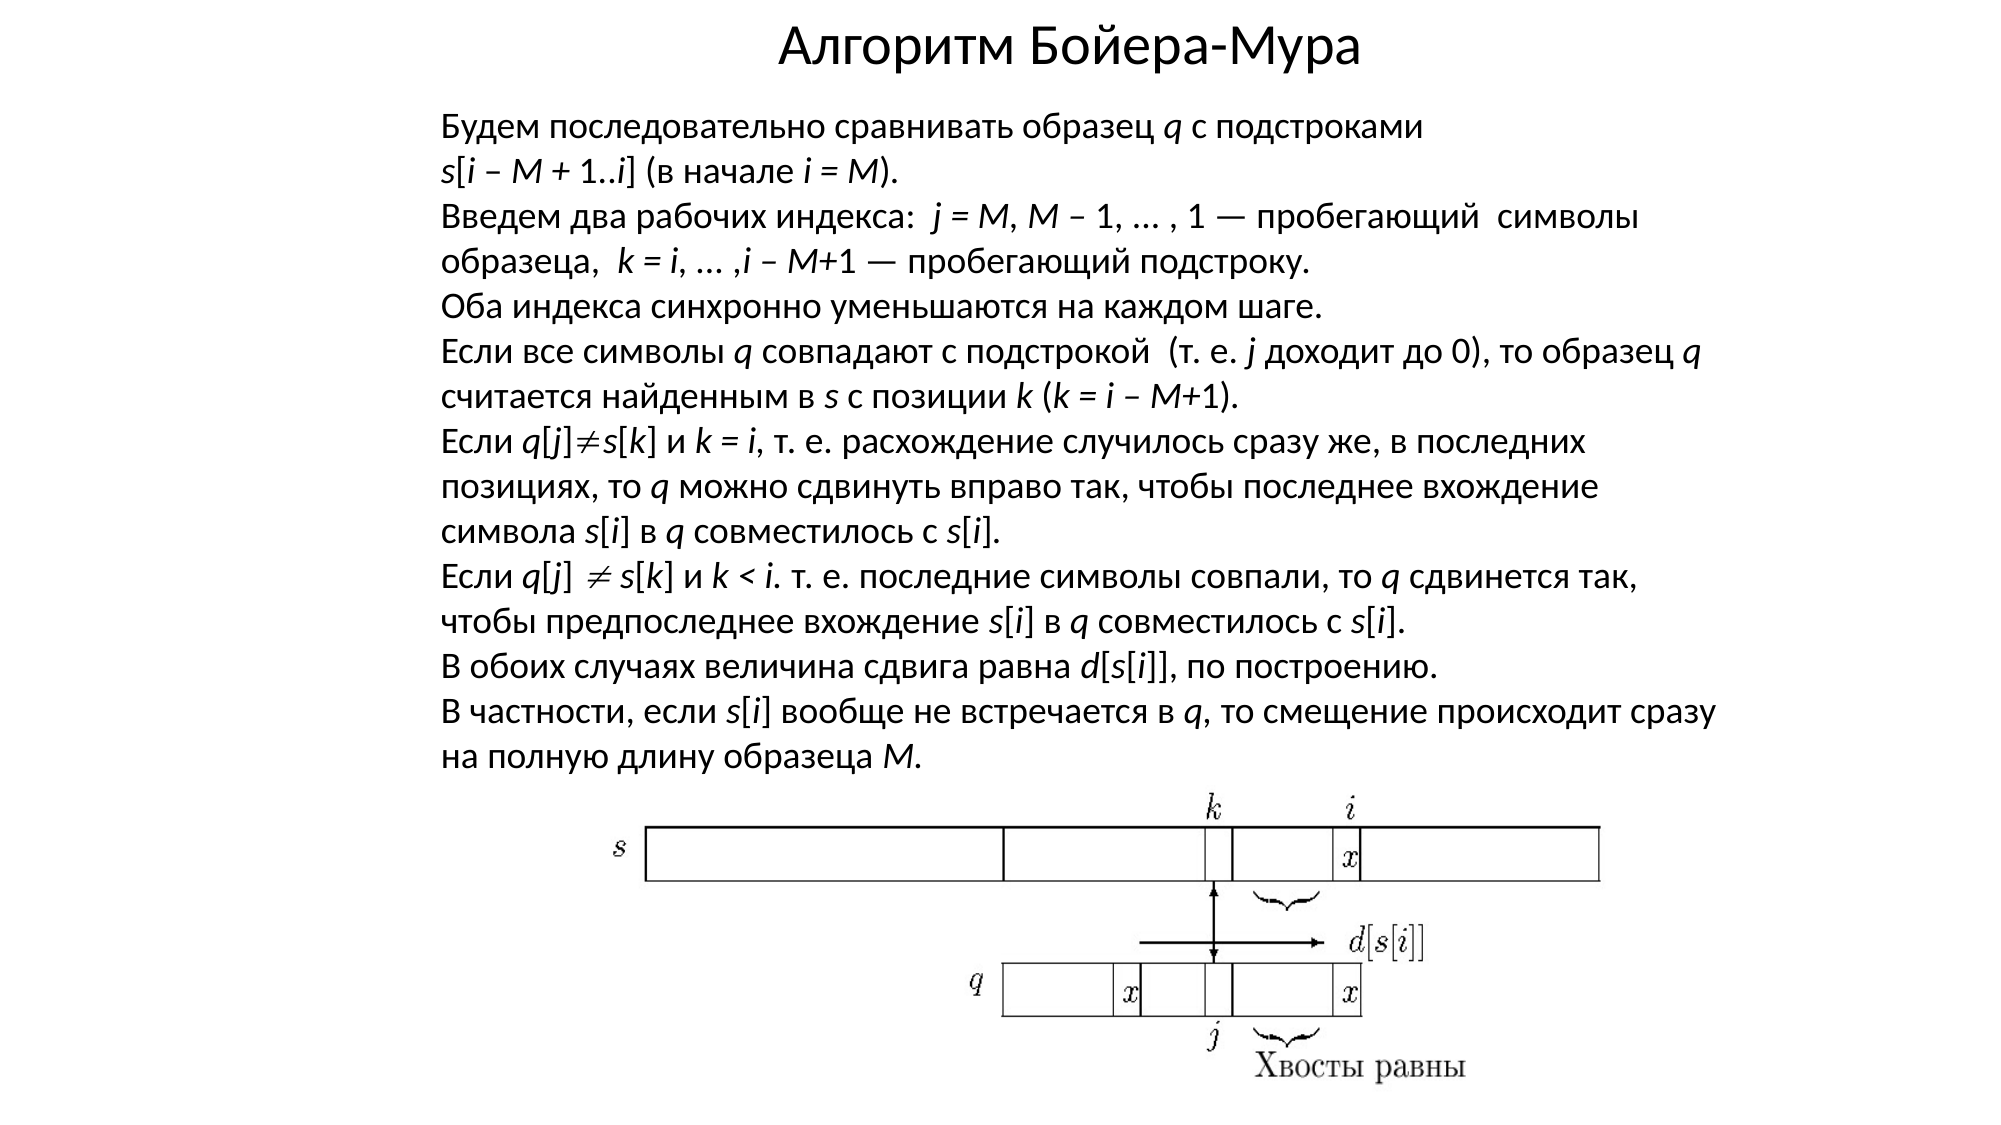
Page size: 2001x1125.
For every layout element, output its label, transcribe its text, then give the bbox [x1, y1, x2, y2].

picture [589, 784, 1639, 1102]
title Алгоритм Бойера-Мура [425, 0, 1716, 82]
list Будем последовательно сравнивать образец q с подстроками s[i – М + 1..i] (в начале i = М). Введем два рабочих индекса: j = М, М – 1, ... , 1 — пробегающий символы образеца, k = i, ... ,i – M+1 — пробегающий подстроку. Оба индекса синхронно уменьшаются на каждом шаге. Если все символы q совпадают с подстрокой (т. е. j доходит до 0), то образец q считается найденным в s с позиции k (k = i – M+1). Если q[j]s[k] и k = i, т. е. расхождение случилось сразу же, в последних позициях, то q можно сдвинуть вправо так, чтобы последнее вхождение символа s[i] в q совместилось с s[i]. Если q[j]  s[k] и k < i. т. е. последние символы совпали, то q сдвинется так, чтобы предпоследнее вхождение s[i] в q совместилось с s[i]. В обоих случаях величина сдвига равна d[s[i]], по построению. В частности, если s[i] вообще не встречается в q, то смещение происходит сразу на полную длину образеца М. [425, 93, 1750, 821]
